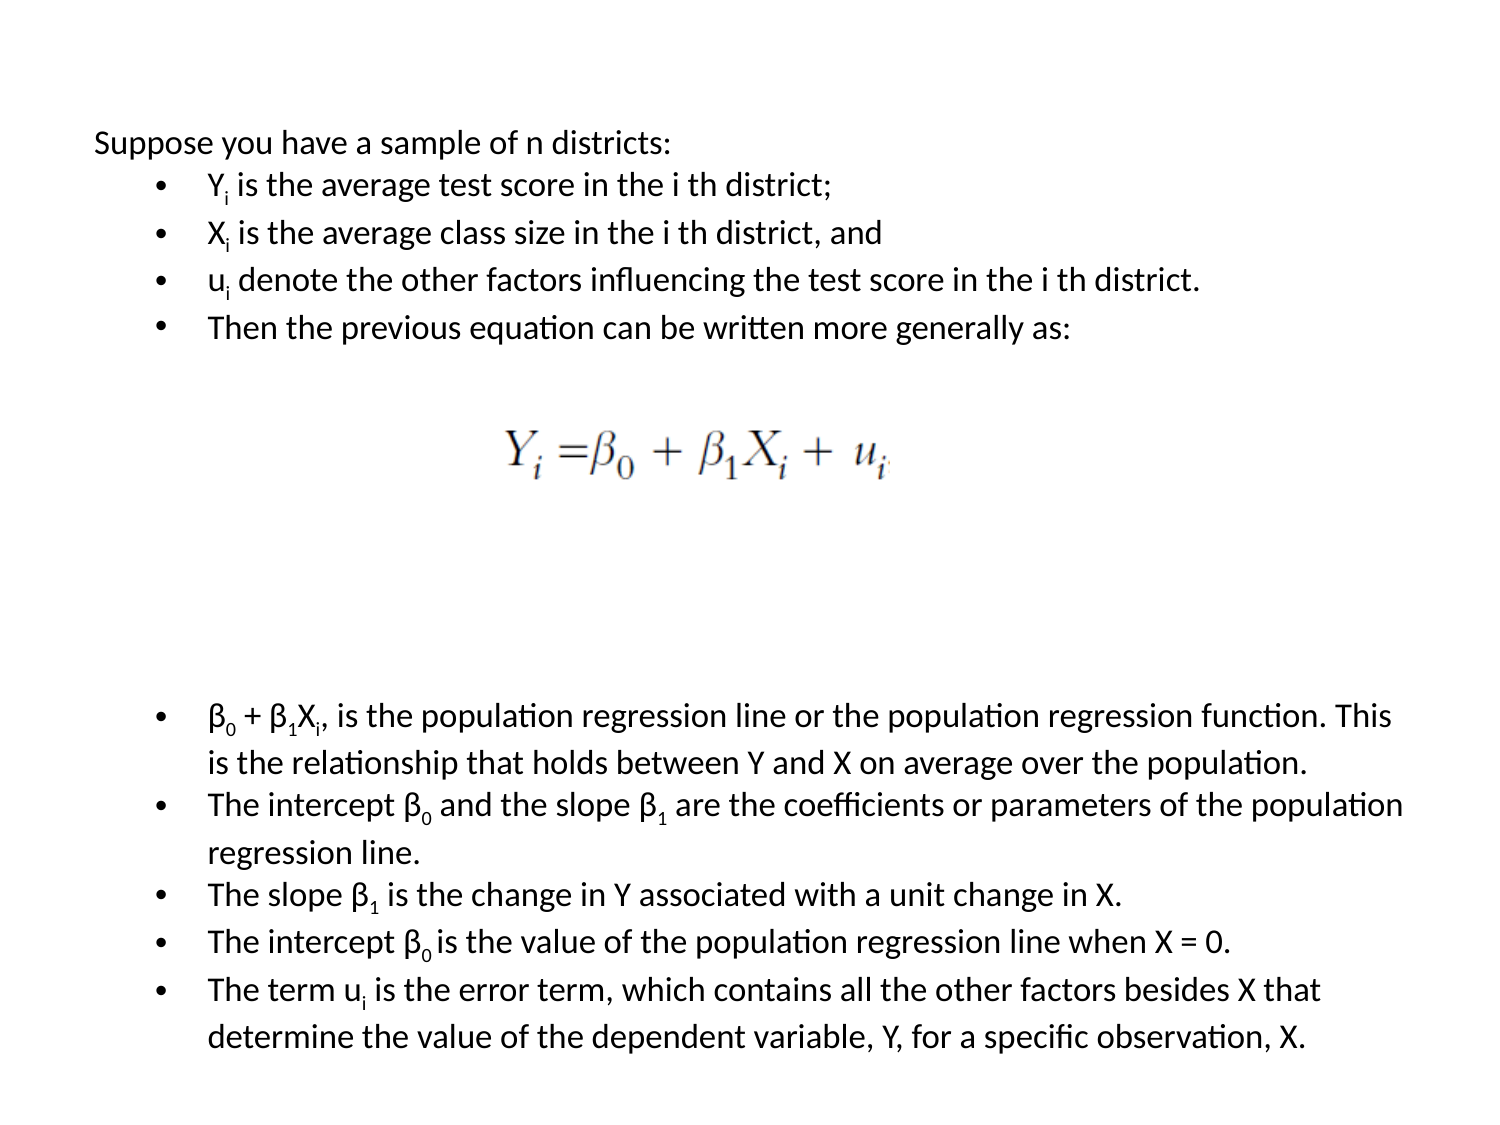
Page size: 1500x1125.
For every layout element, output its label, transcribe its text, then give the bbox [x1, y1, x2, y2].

picture [487, 412, 890, 490]
list Suppose you have a sample of n districts: Yi is the average test score in the i th district; Xi is the average class size in the i th district, and ui denote the other factors influencing the test score in the i th district. Then the previous equation can be written more generally as: β0 + β1Xi, is the population regression line or the population regression function. This is the relationship that holds between Y and X on average over the population. The intercept β0 and the slope β1 are the coefficients or parameters of the population regression line. The slope β1 is the change in Y associated with a unit change in X. The intercept β0 is the value of the population regression line when X = 0. The term ui is the error term, which contains all the other factors besides X that determine the value of the dependent variable, Y, for a specific observation, X. [79, 112, 1430, 1081]
